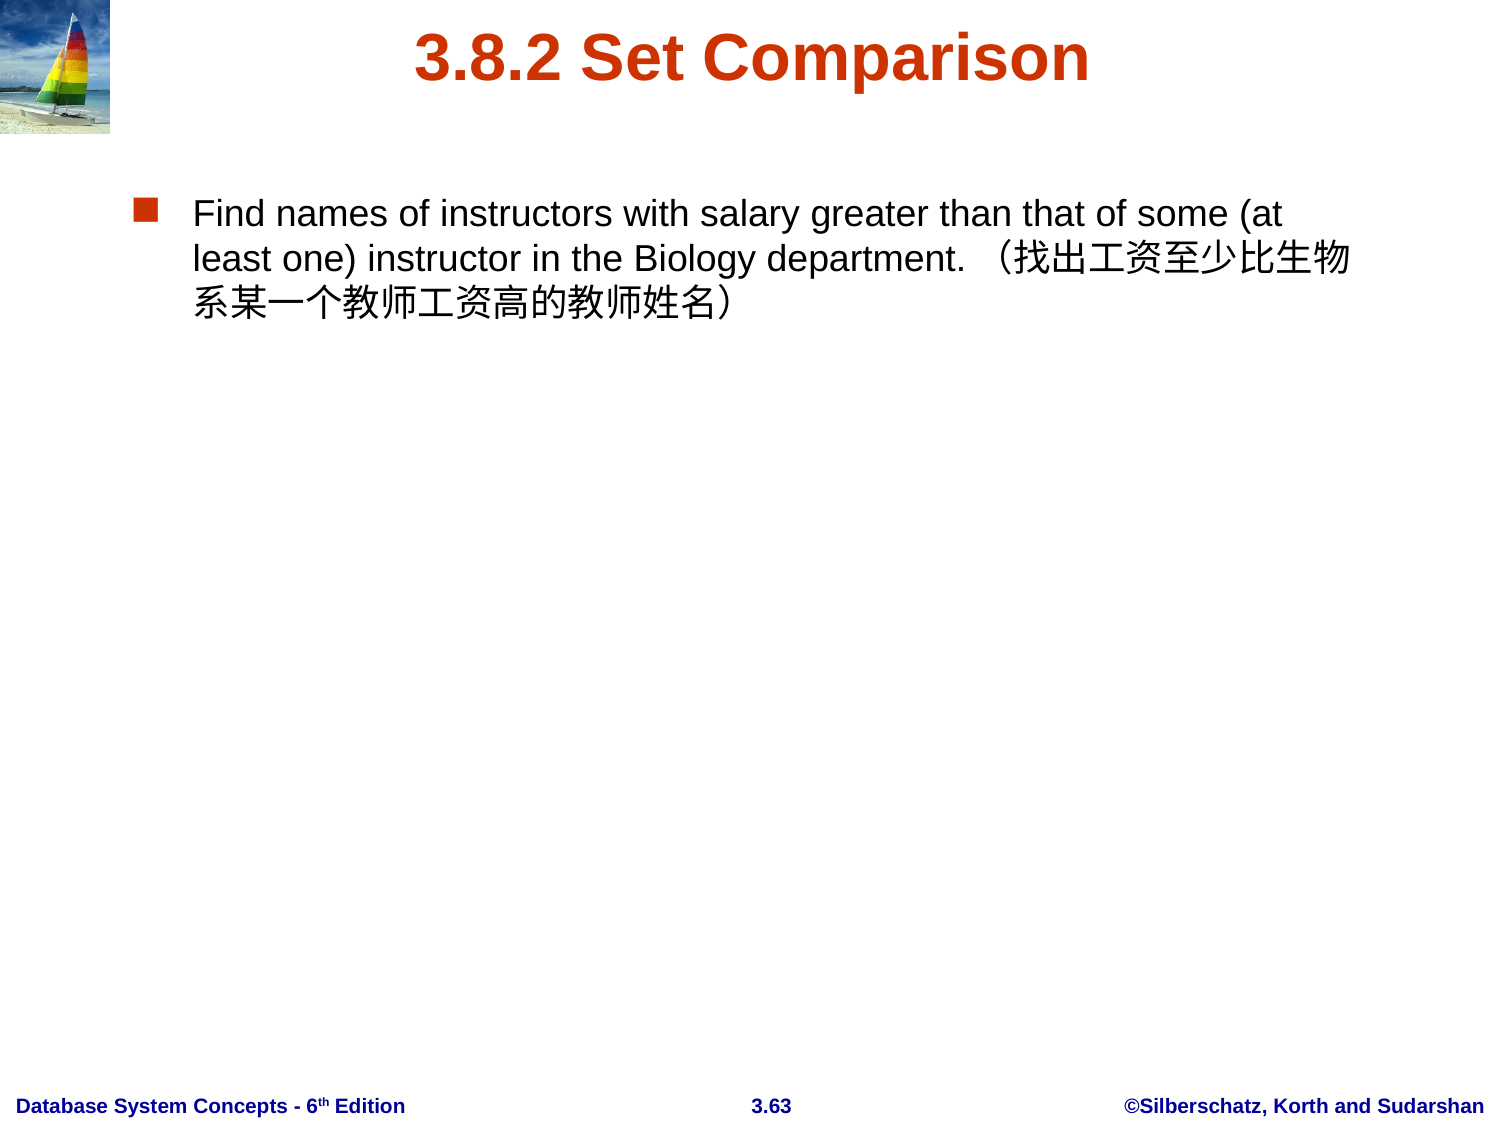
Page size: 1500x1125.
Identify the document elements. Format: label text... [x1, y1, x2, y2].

picture [0, 0, 110, 134]
list Find names of instructors with salary greater than that of some (at least one) instructor in the Biology department.（找出工资至少比生物系某一个教师工资高的教师姓名） [121, 181, 1379, 335]
title 3.8.2 Set Comparison [90, 1, 1416, 102]
